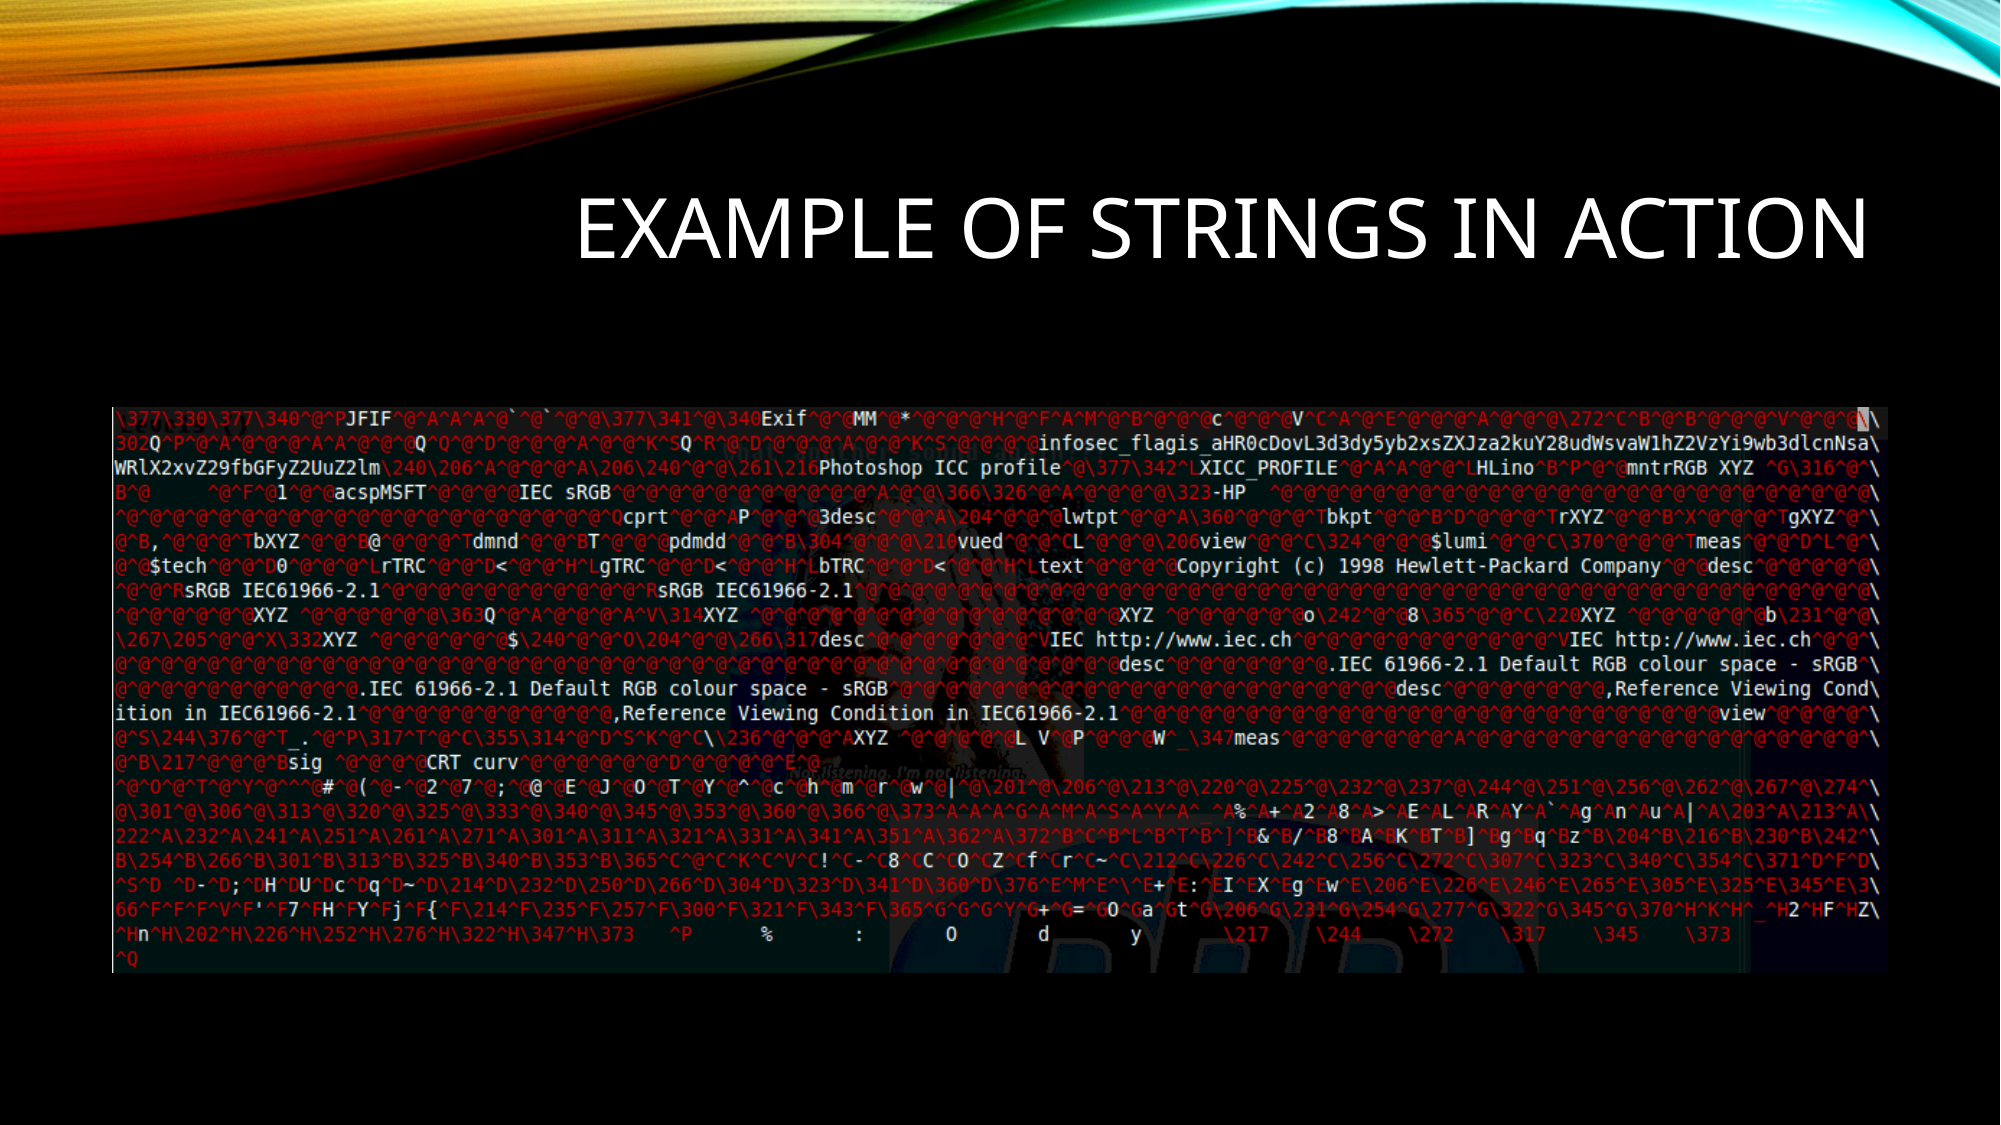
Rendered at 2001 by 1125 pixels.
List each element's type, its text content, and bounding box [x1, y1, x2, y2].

title Example of strings in action [474, 125, 1888, 338]
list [112, 407, 1888, 973]
picture [0, 0, 2000, 237]
